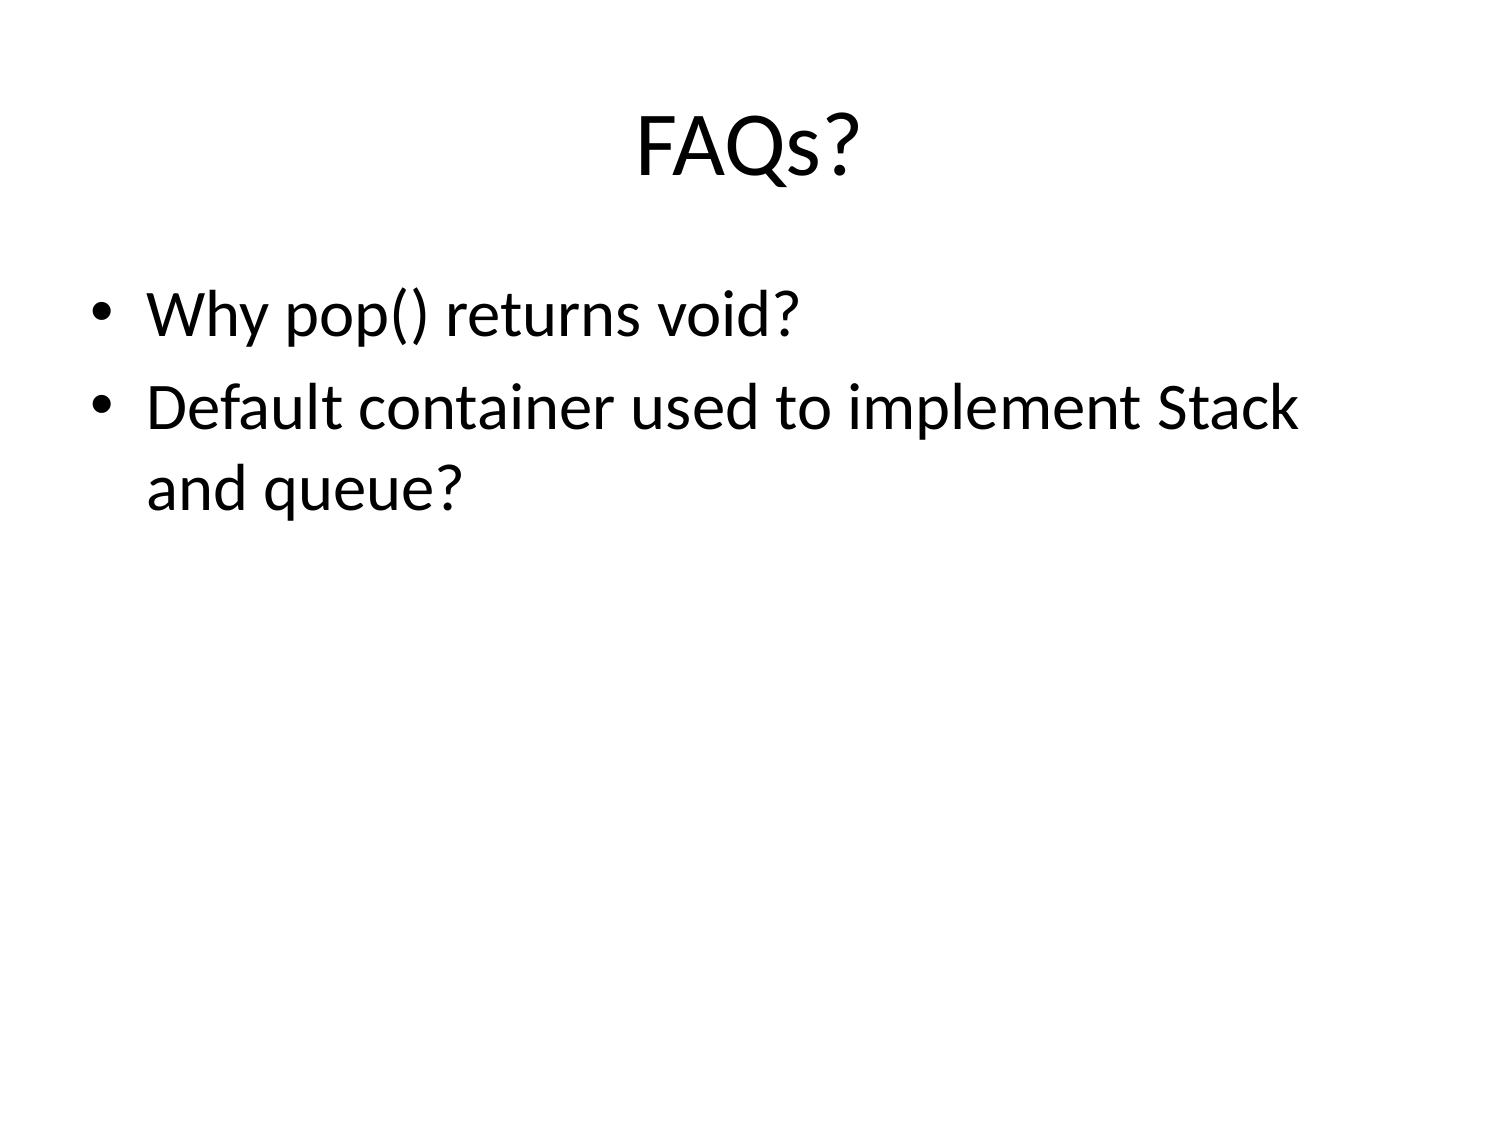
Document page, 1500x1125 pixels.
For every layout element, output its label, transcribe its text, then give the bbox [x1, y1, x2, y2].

title FAQs? [75, 45, 1425, 233]
list Why pop() returns void? Default container used to implement Stack and queue? [75, 262, 1425, 1005]
